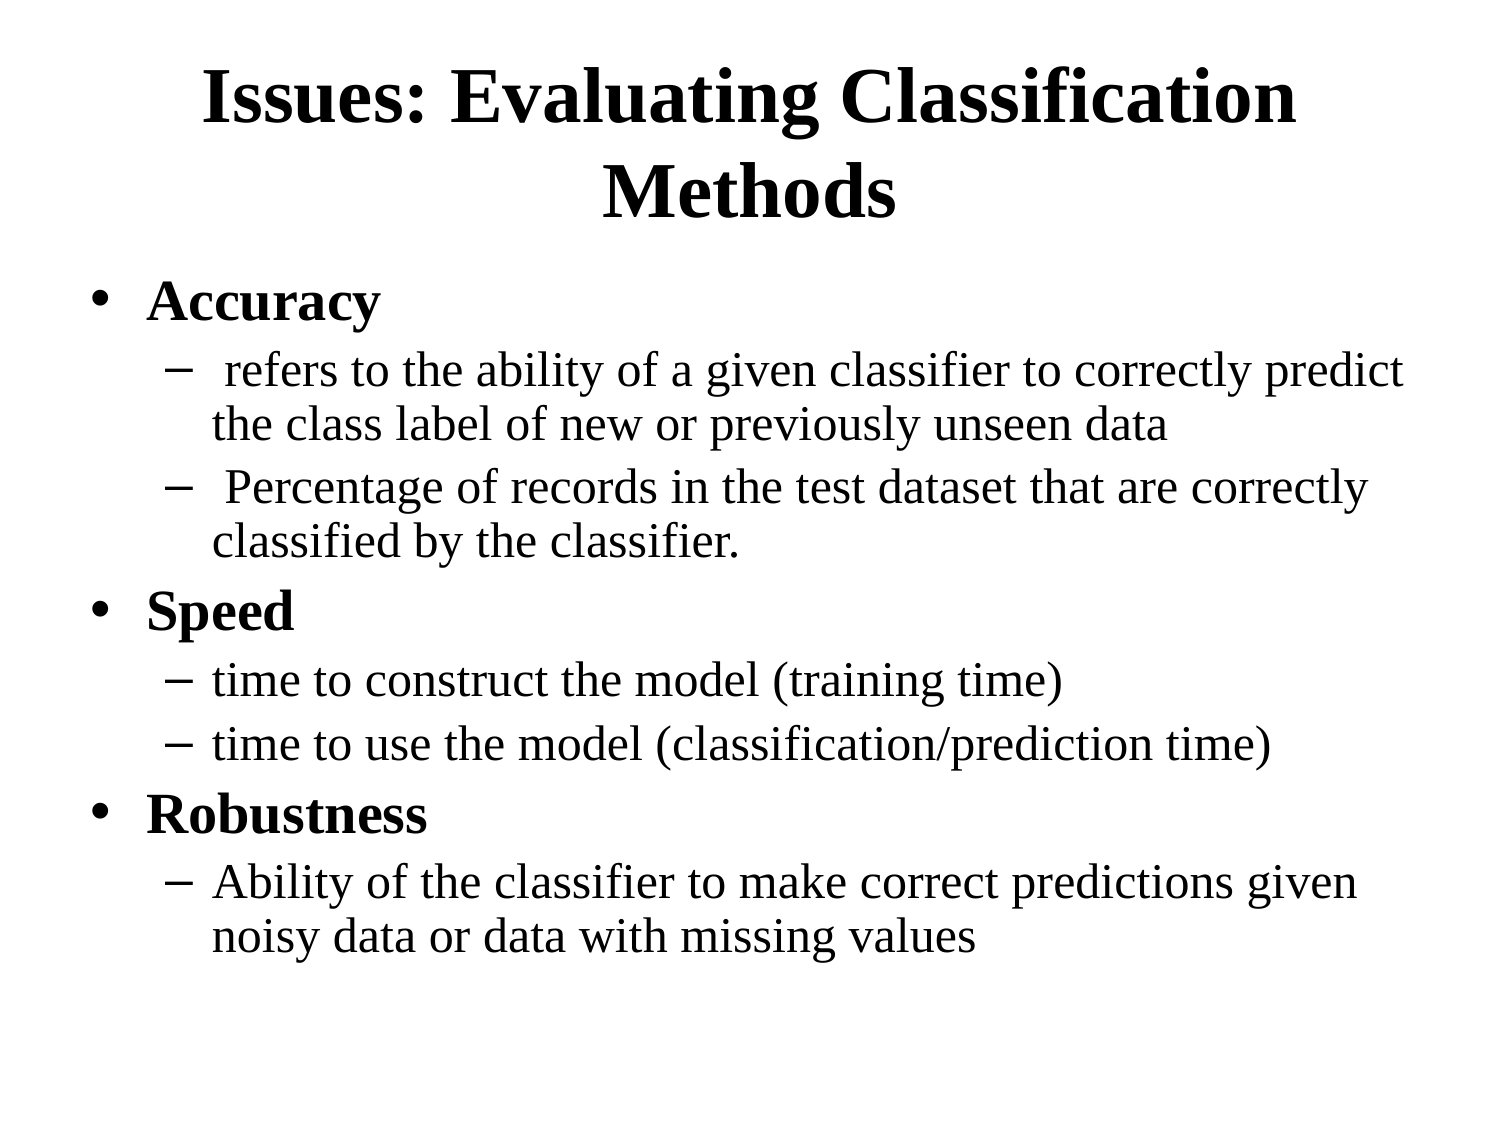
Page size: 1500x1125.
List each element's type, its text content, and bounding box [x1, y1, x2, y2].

list Accuracy refers to the ability of a given classifier to correctly predict the class label of new or previously unseen data Percentage of records in the test dataset that are correctly classified by the classifier. Speed time to construct the model (training time) time to use the model (classification/prediction time) Robustness Ability of the classifier to make correct predictions given noisy data or data with missing values [75, 262, 1425, 1005]
title Issues: Evaluating Classification Methods [75, 45, 1425, 233]
